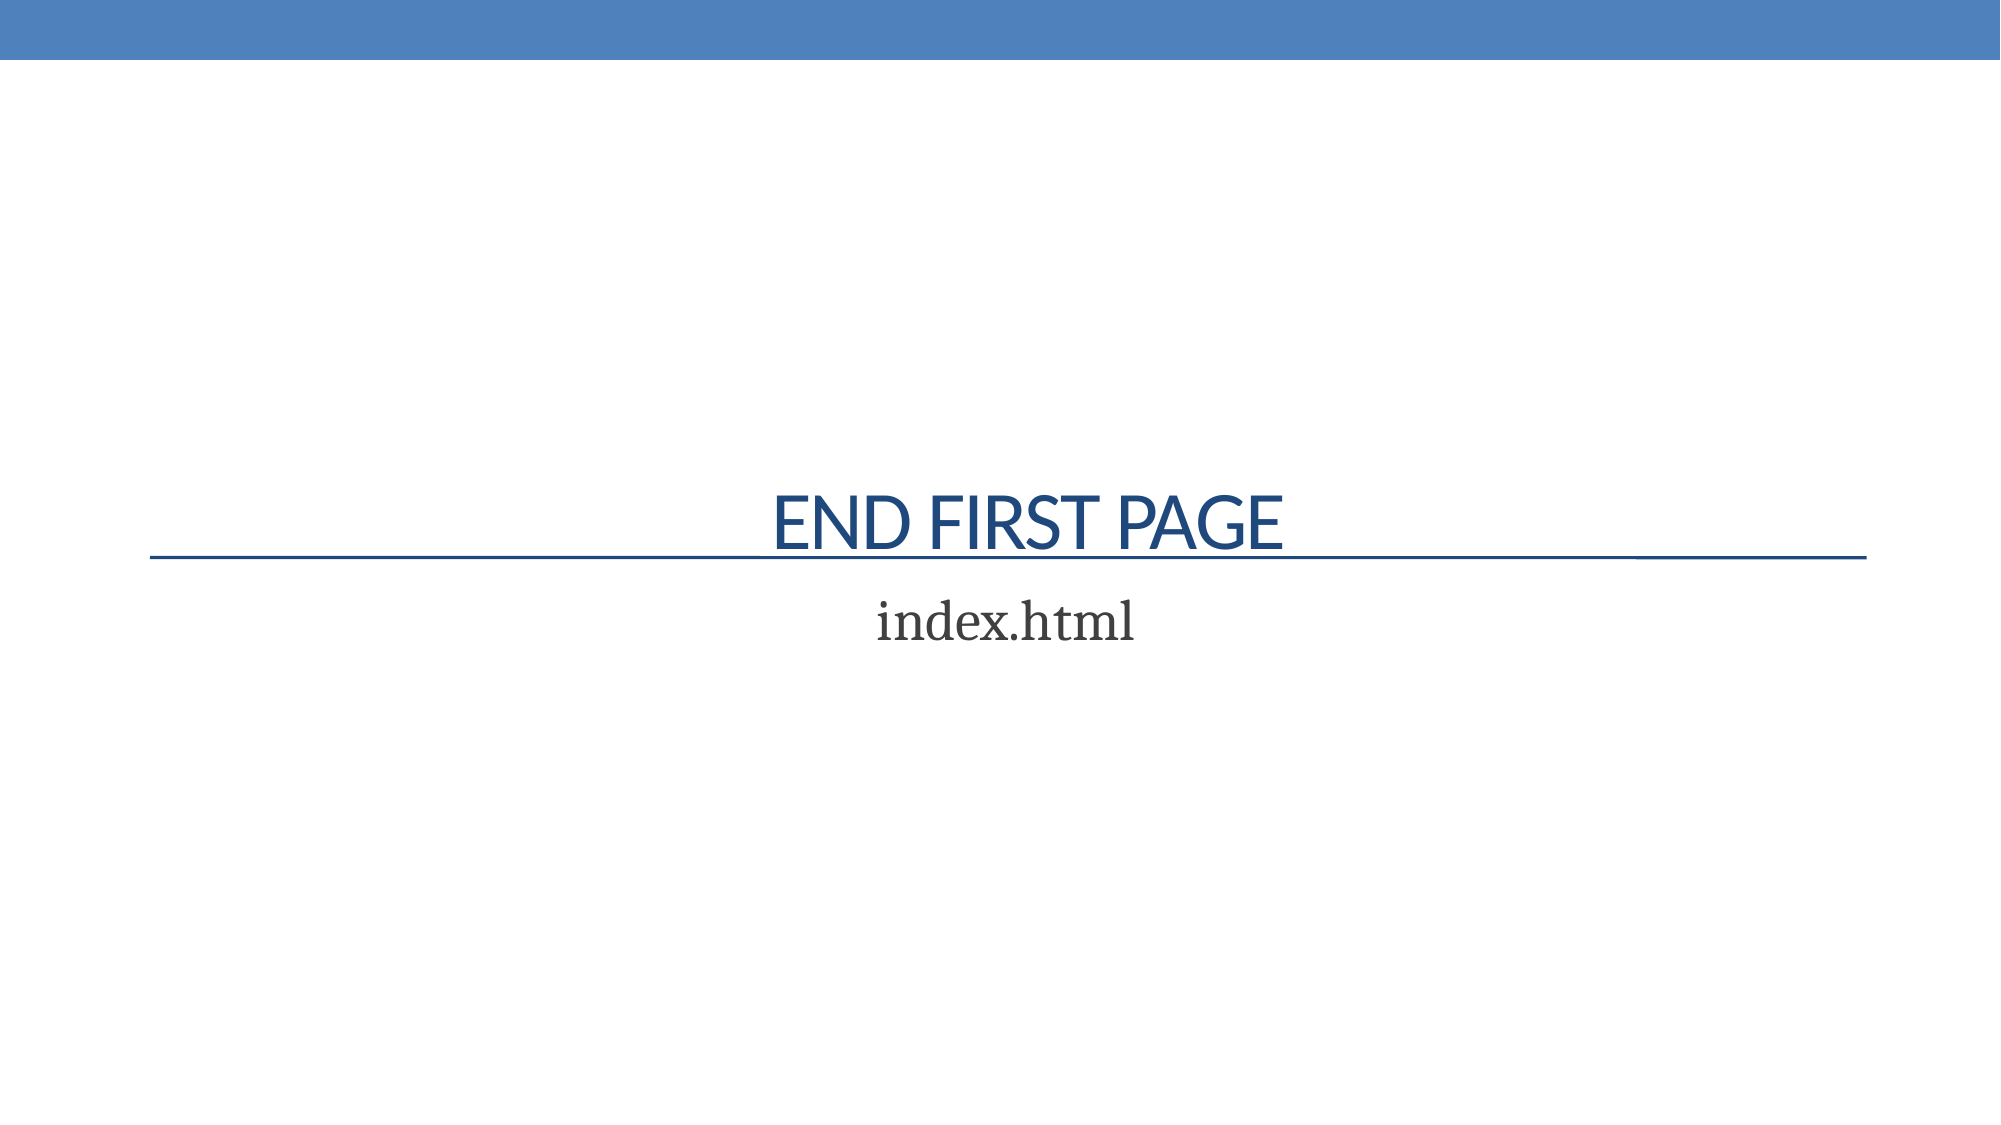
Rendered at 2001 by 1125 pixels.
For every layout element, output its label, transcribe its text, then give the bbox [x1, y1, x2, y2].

subtitle index.html [362, 598, 1650, 681]
title END FIRST PAGE [362, 435, 1713, 598]
